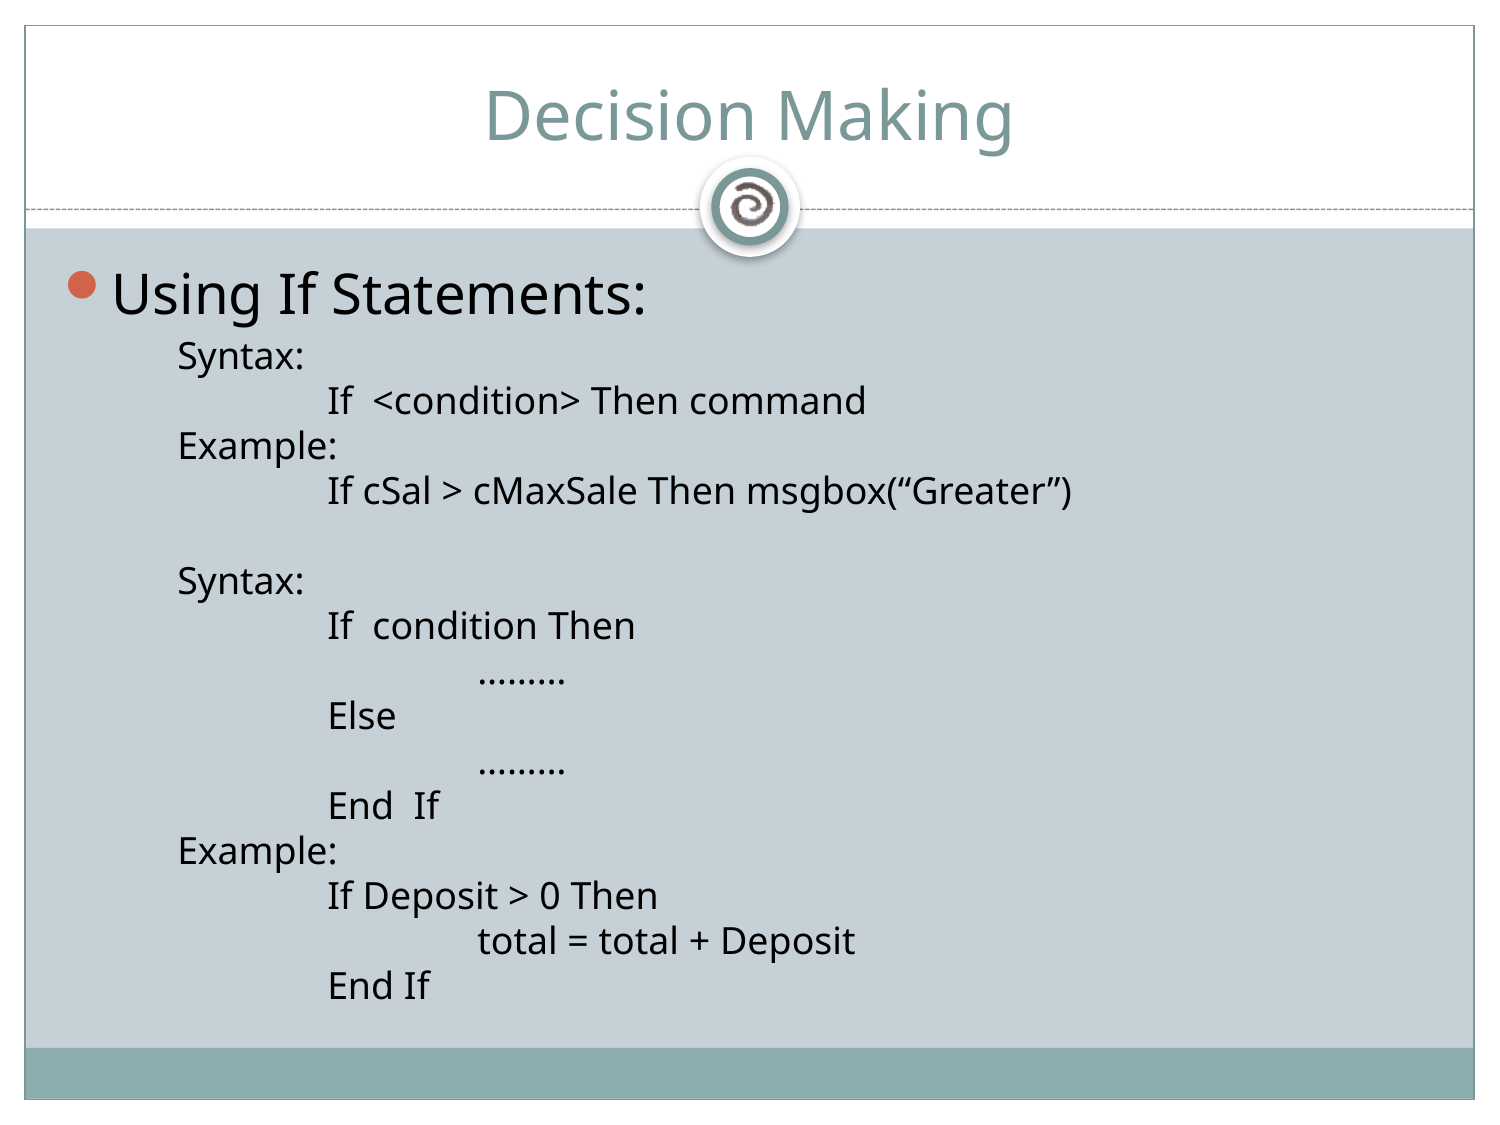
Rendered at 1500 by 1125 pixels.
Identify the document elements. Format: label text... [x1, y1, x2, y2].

list Using If Statements: [49, 250, 1445, 338]
text_box Syntax: If <condition> Then command Example: If cSal > cMaxSale Then msgbox(“Greater”) Syntax: If condition Then ……… Else ……… End If Example: If Deposit > 0 Then total = total + Deposit End If [162, 324, 1200, 1015]
title Decision Making [49, 37, 1450, 162]
picture [727, 182, 775, 230]
